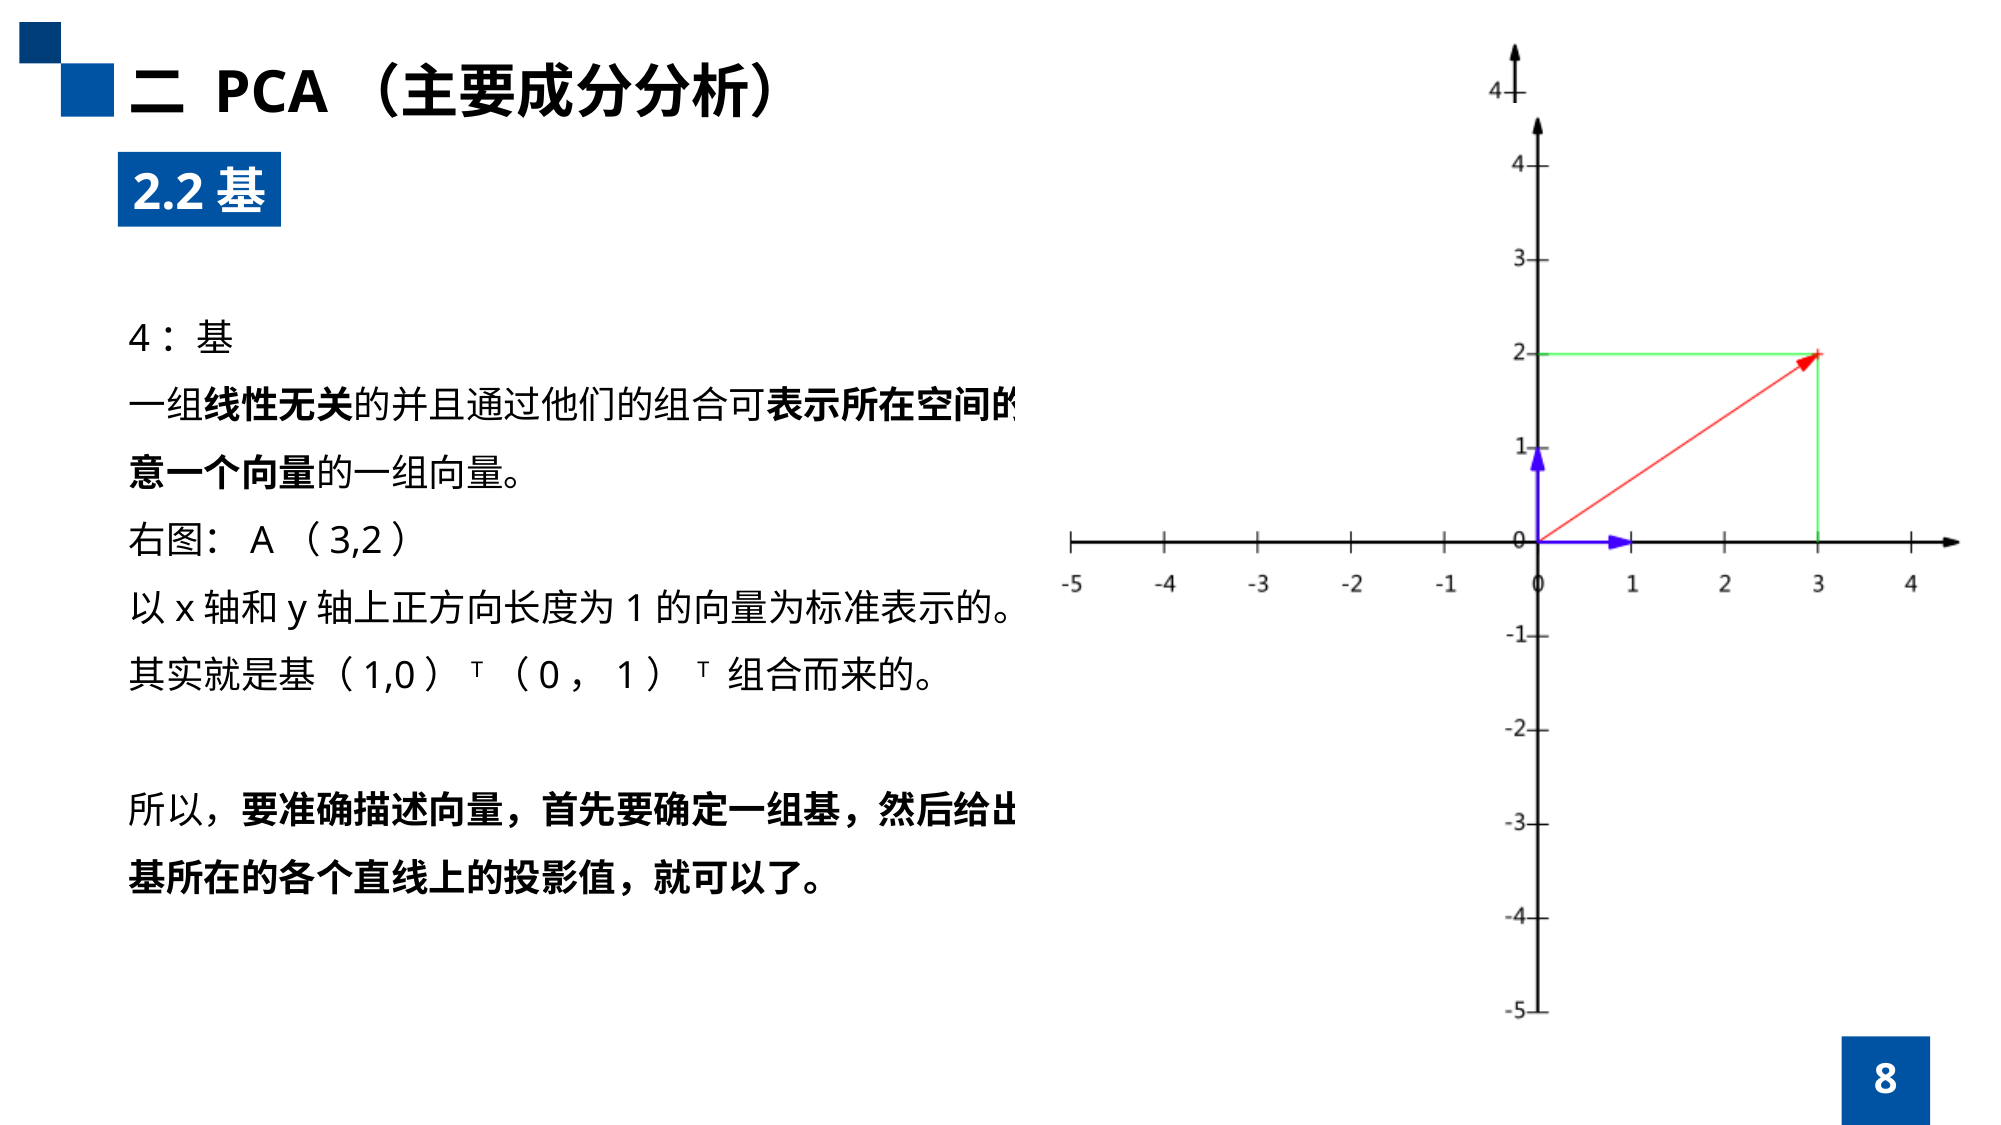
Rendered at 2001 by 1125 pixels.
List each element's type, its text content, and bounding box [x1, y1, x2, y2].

text_box 二 PCA（主要成分分析） [113, 47, 1015, 132]
slide_number 8 [1771, 1050, 2000, 1111]
text_box 4：基 一组线性无关的并且通过他们的组合可表示所在空间的任意一个向量的一组向量。 右图：A（3,2） 以x轴和y轴上正方向长度为1的向量为标准表示的。 其实就是基（1,0）T（0，1） T 组合而来的。 所以，要准确描述向量，首先要确定一组基，然后给出在基所在的各个直线上的投影值，就可以了。 [113, 283, 1039, 974]
picture [1015, 28, 1975, 1032]
text_box 2.2基 [117, 151, 281, 227]
